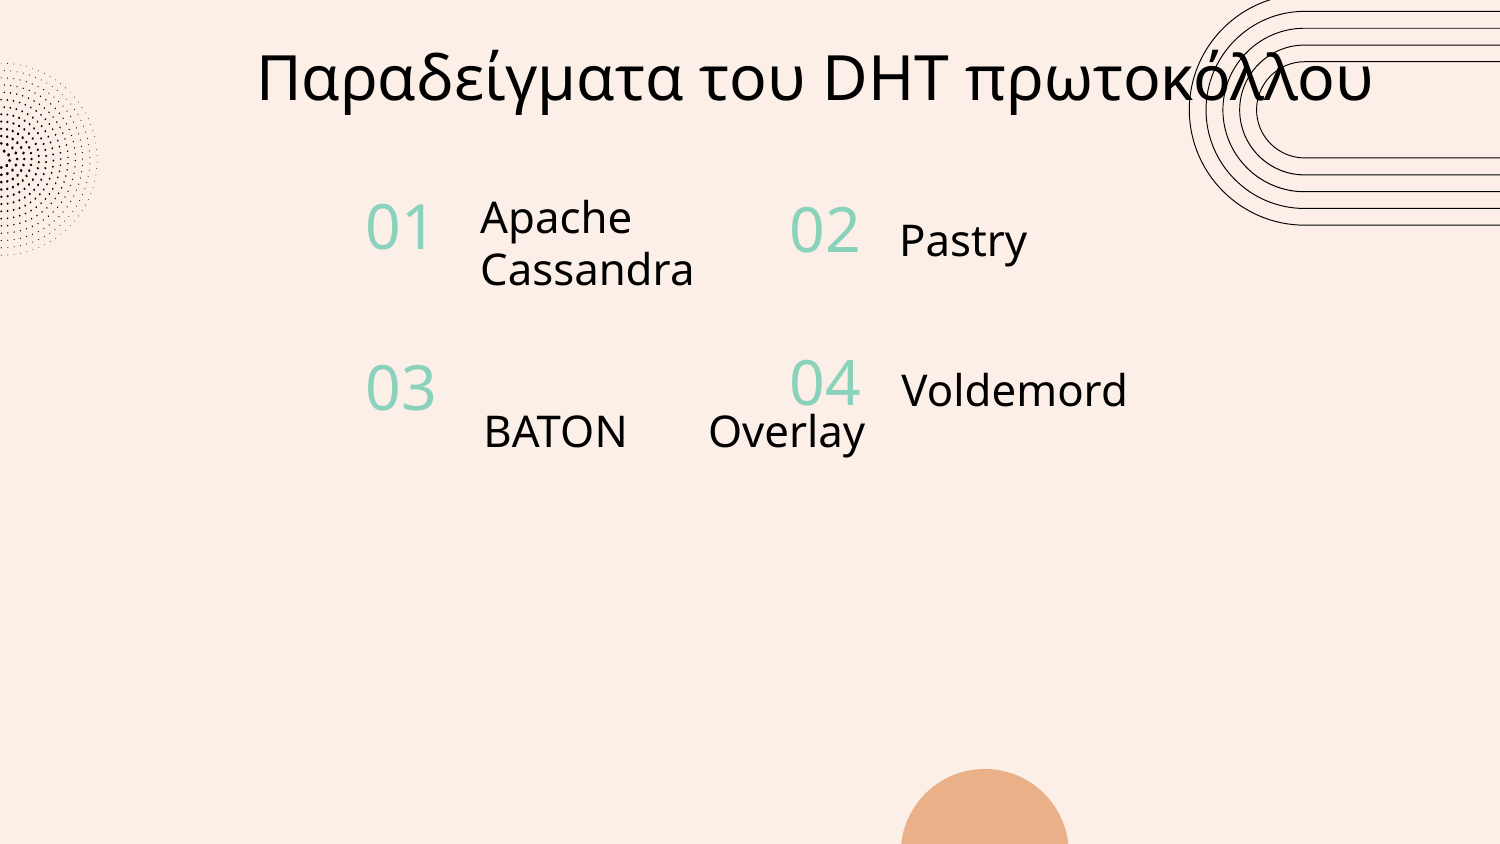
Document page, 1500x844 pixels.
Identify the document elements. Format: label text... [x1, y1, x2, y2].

title Apache Cassandra [465, 175, 885, 295]
title 01 [347, 192, 456, 277]
title Pastry [884, 198, 1071, 265]
title 03 [347, 354, 456, 439]
title Voldemord [886, 362, 1305, 416]
title BATON Overlay [468, 336, 885, 456]
title 02 [771, 195, 879, 280]
title Παραδείγματα του DHT πρωτοκόλλου [241, 23, 1500, 128]
